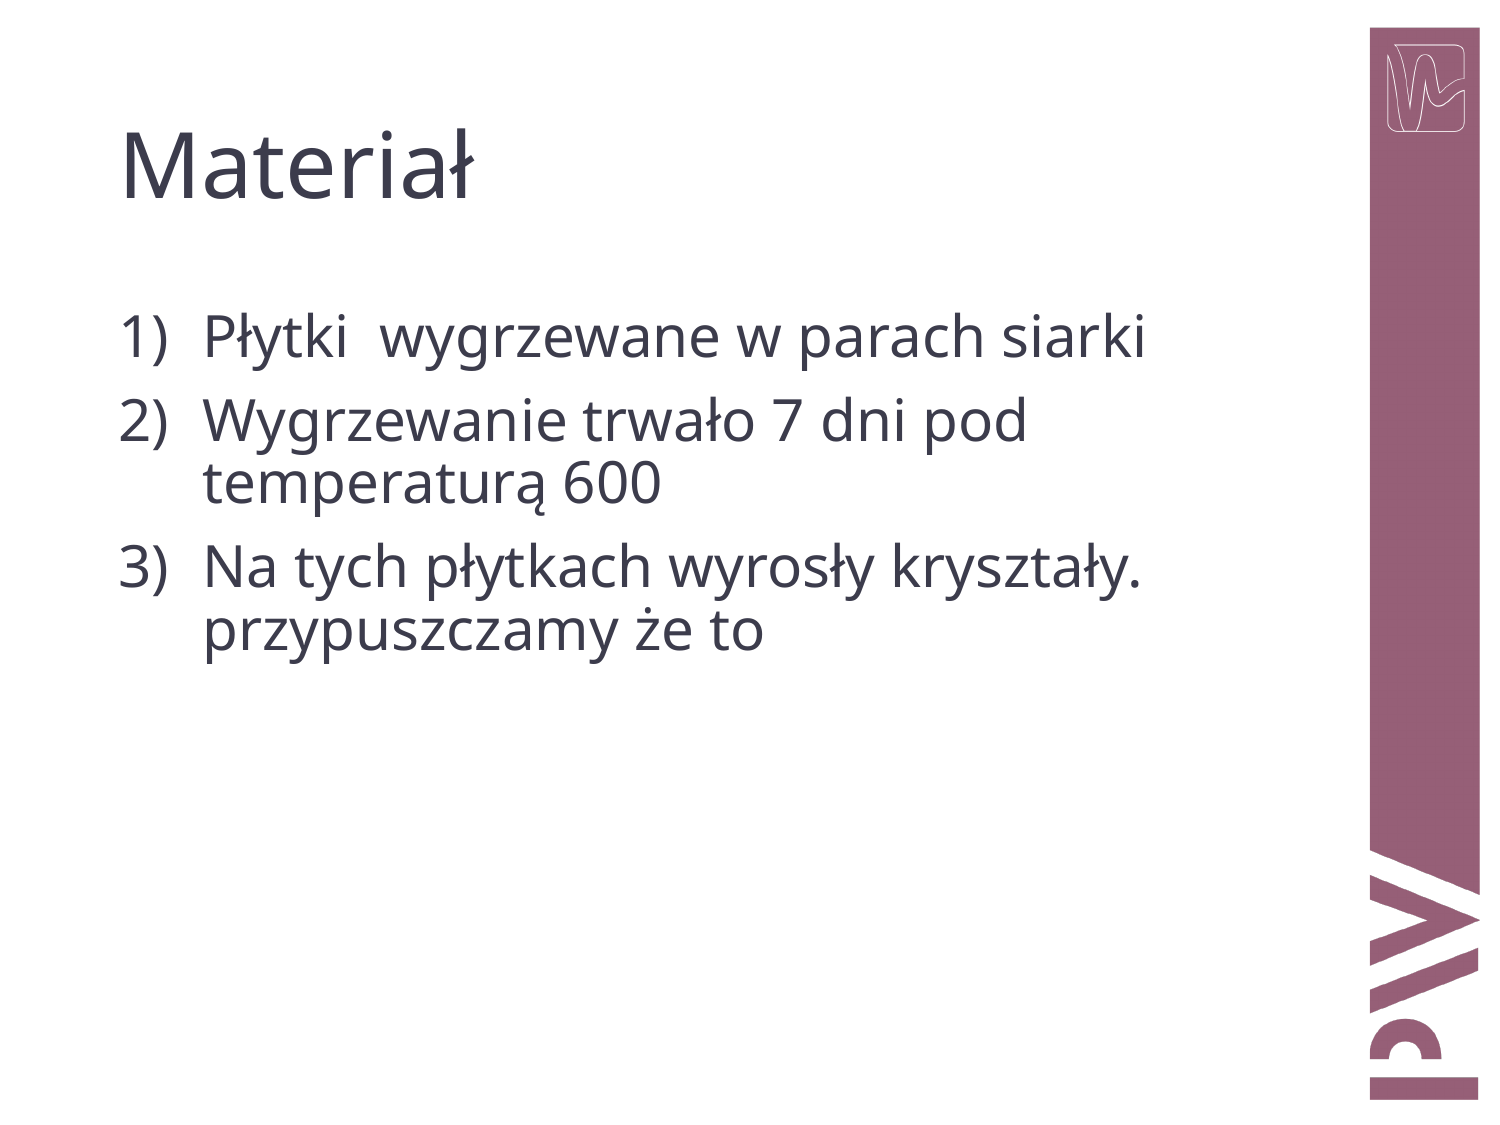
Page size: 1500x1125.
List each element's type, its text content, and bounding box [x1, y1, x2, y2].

picture [1369, 0, 1500, 1125]
title Materiał [103, 59, 1343, 278]
